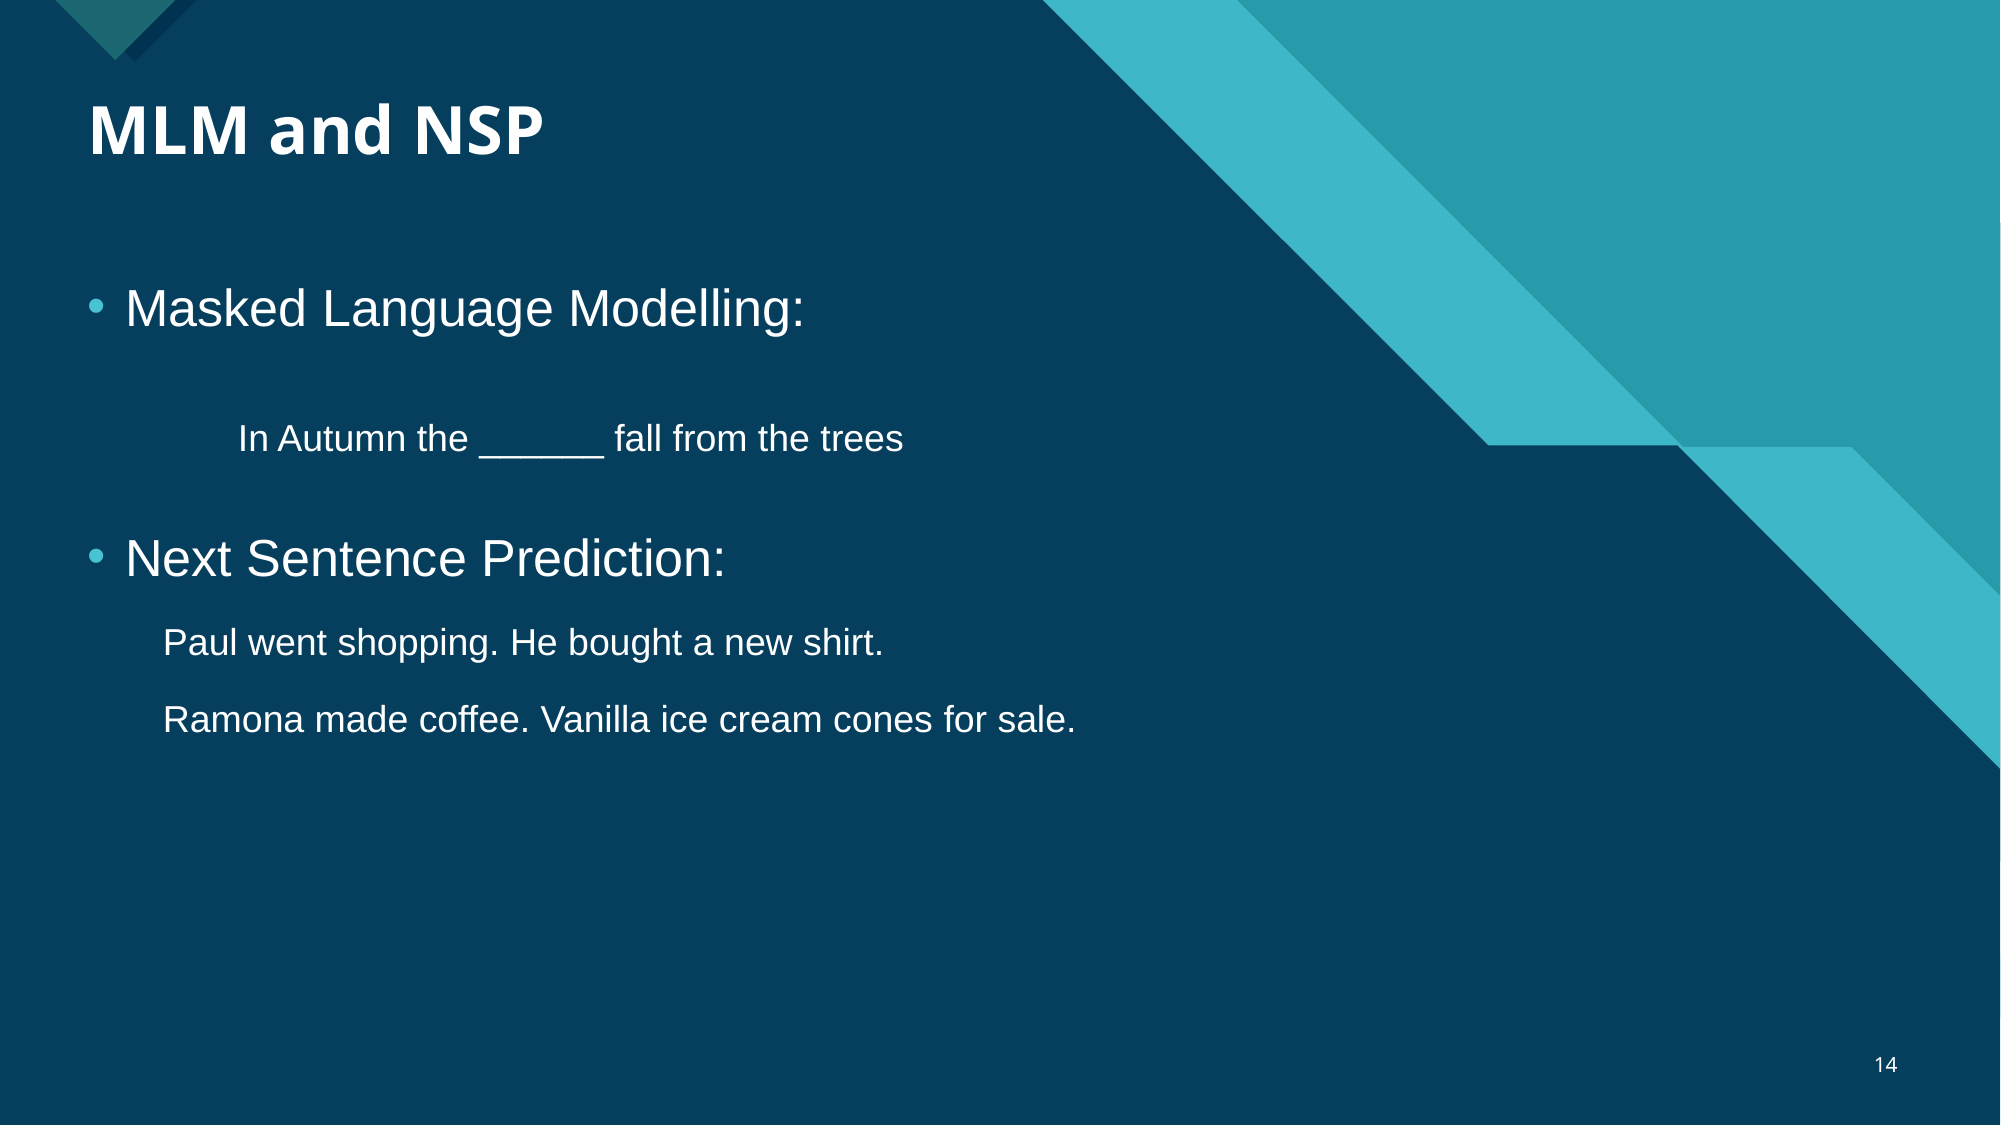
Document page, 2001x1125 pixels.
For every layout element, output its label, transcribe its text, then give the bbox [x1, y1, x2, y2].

list Masked Language Modelling: In Autumn the ______ fall from the trees Next Sentence Prediction: Paul went shopping. He bought a new shirt. Ramona made coffee. Vanilla ice cream cones for sale. [72, 266, 1846, 939]
slide_number ‹#› [1845, 1035, 1913, 1096]
title MLM and NSP [72, 89, 1913, 292]
